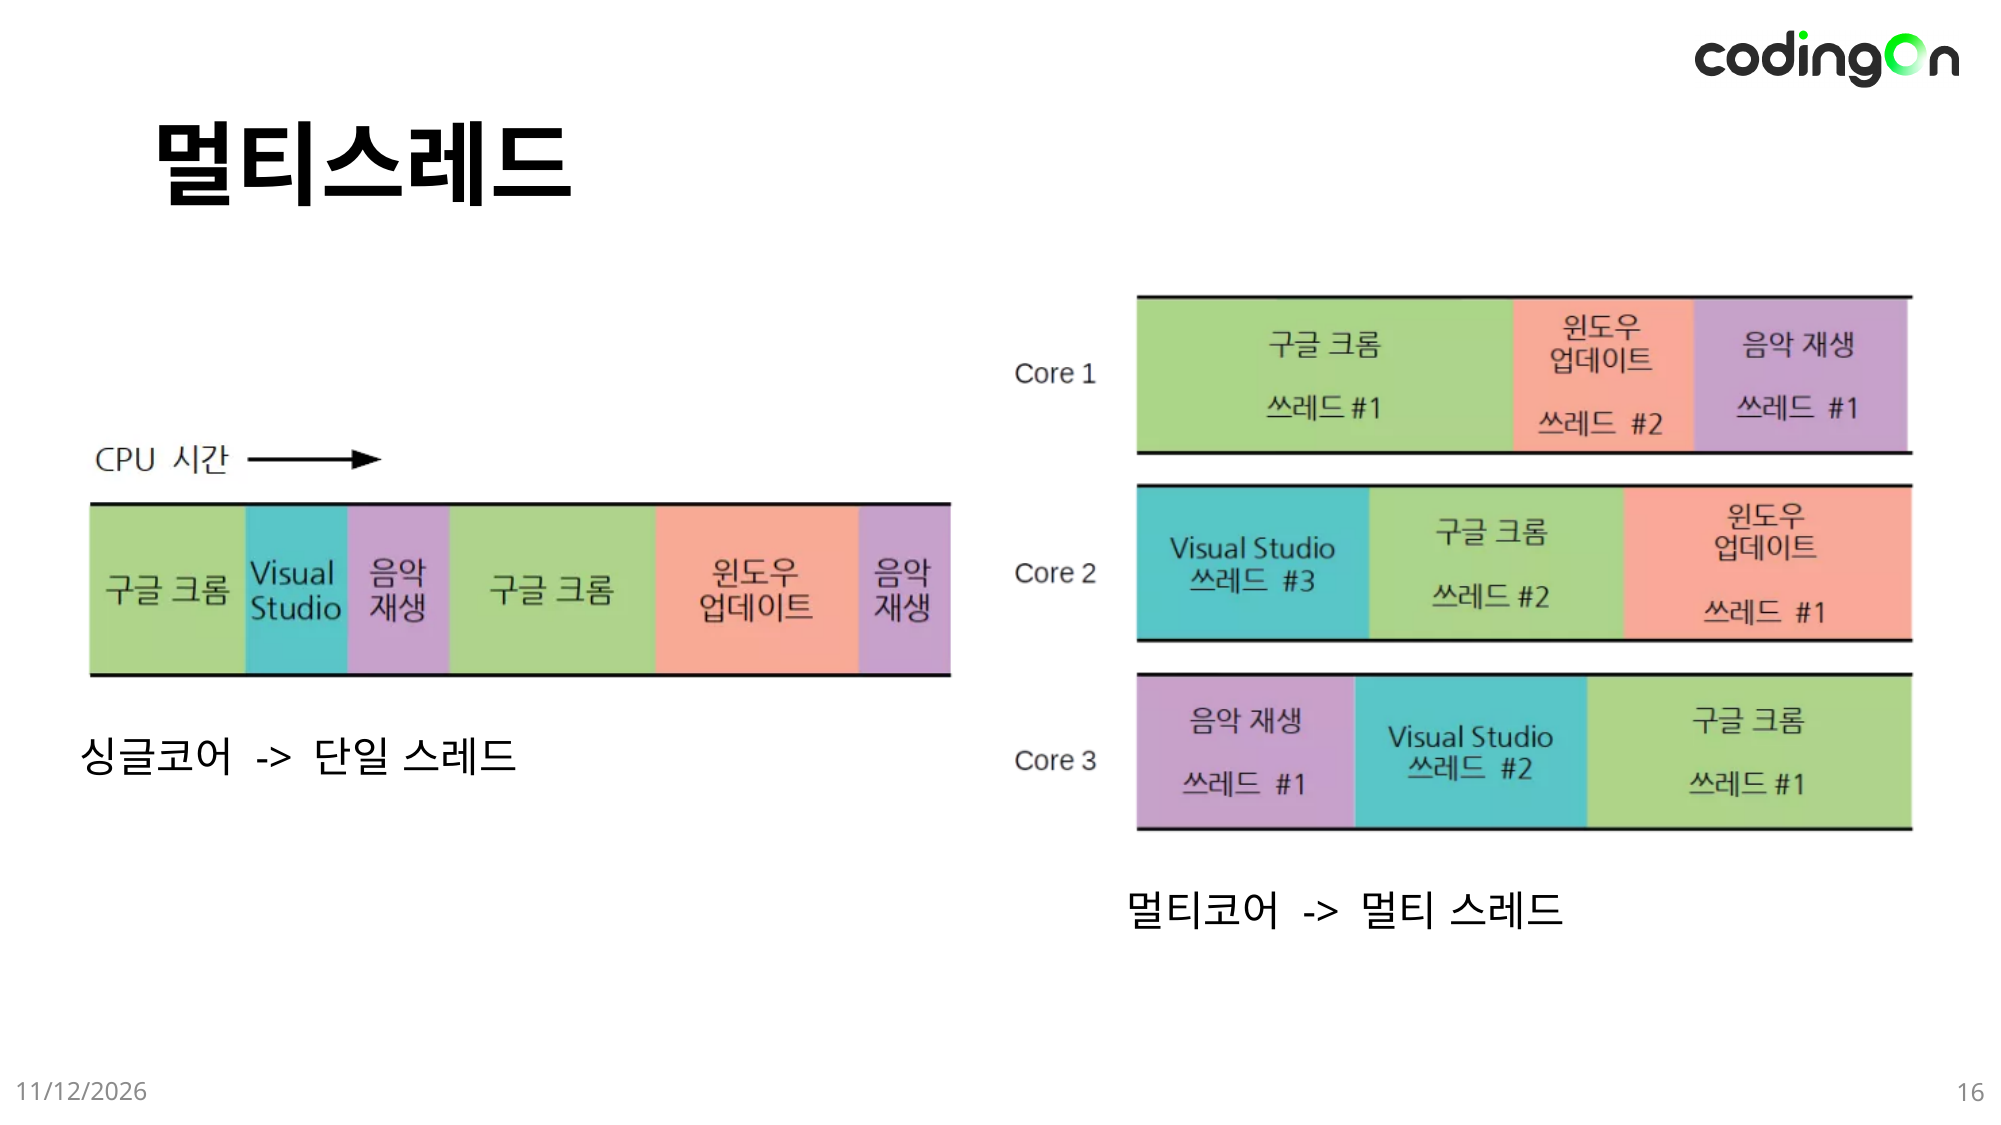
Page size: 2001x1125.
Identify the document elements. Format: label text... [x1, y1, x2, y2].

title 멀티스레드 [137, 59, 1863, 278]
picture [983, 266, 1938, 858]
picture [1695, 30, 1959, 88]
slide_number 16 [1550, 1063, 2000, 1124]
text_box 멀티코어 -> 멀티 스레드 [1111, 877, 1580, 942]
text_box 싱글코어 -> 단일 스레드 [65, 723, 533, 789]
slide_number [0, 1062, 450, 1123]
picture [62, 425, 982, 691]
